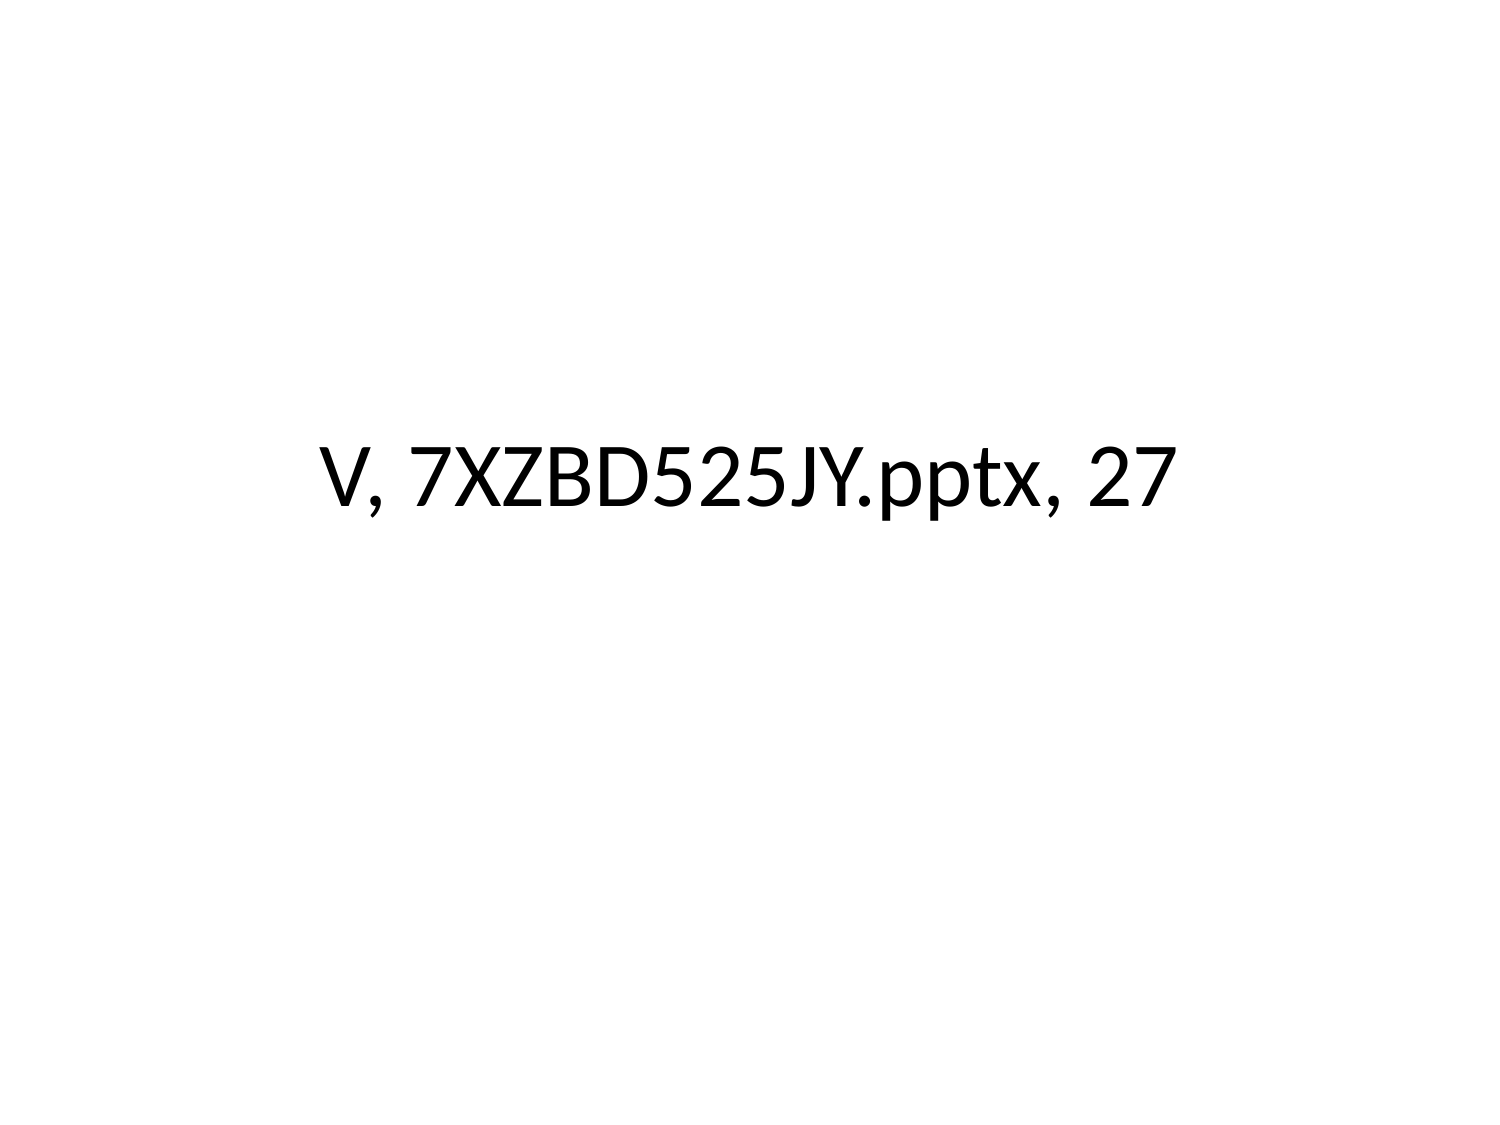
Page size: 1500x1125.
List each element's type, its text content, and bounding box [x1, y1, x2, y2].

title V, 7XZBD525JY.pptx, 27 [112, 349, 1388, 591]
